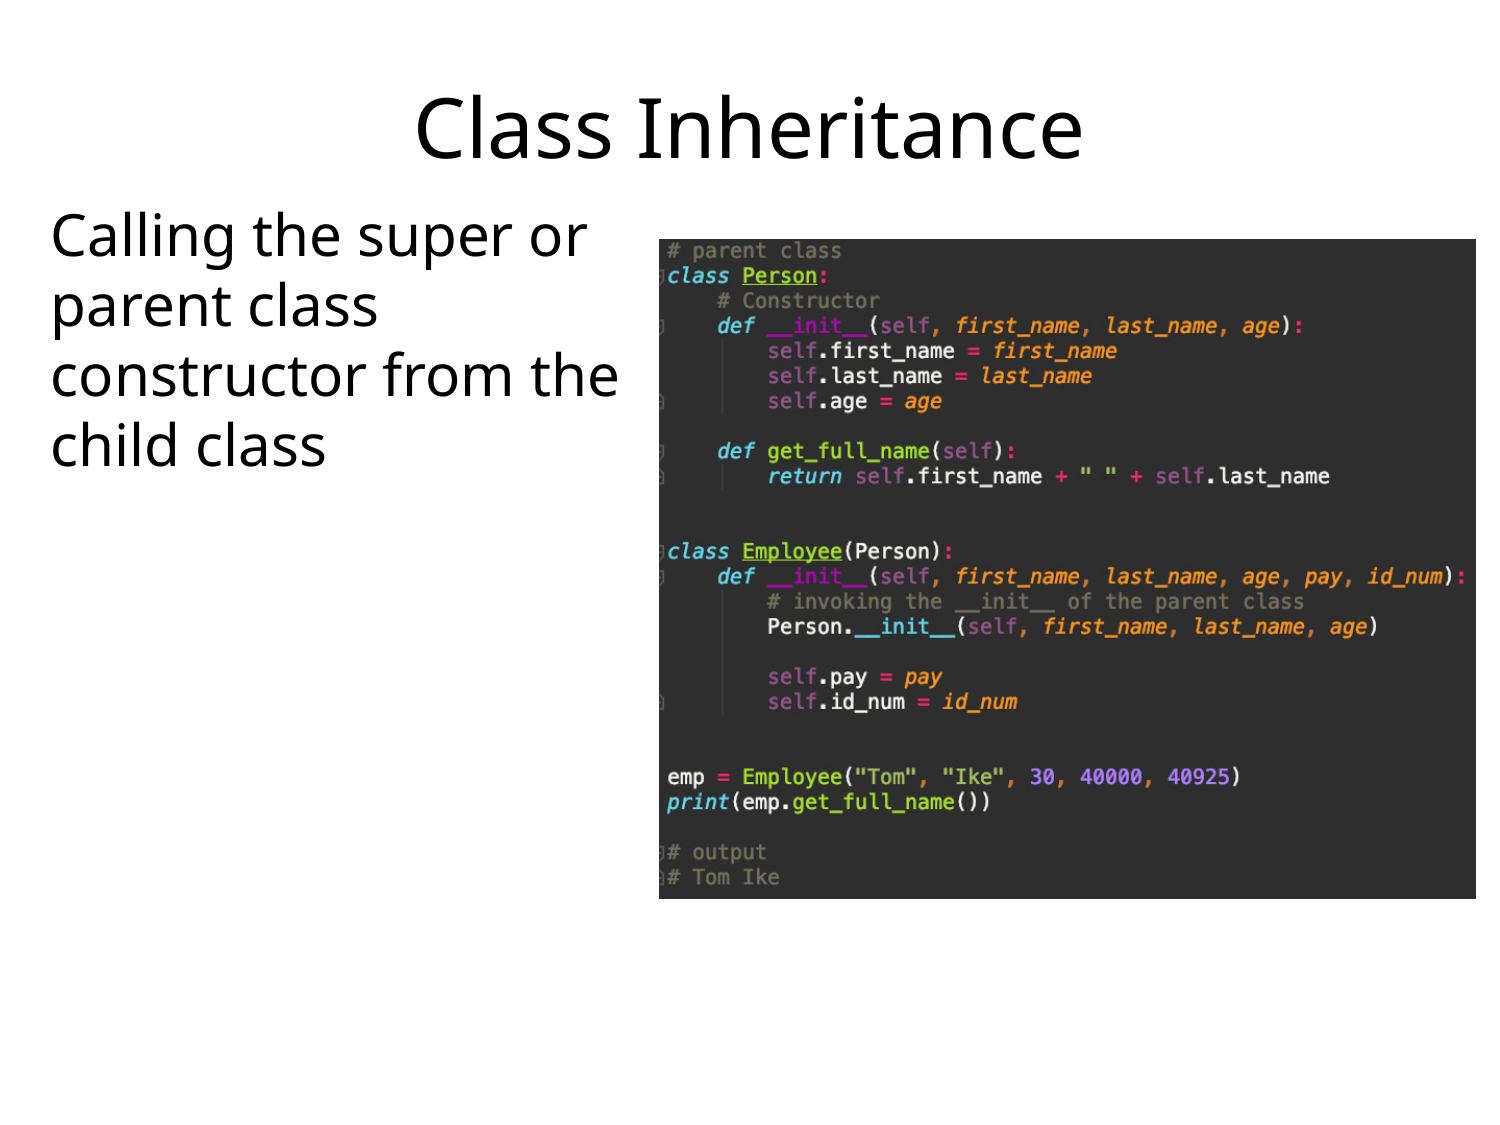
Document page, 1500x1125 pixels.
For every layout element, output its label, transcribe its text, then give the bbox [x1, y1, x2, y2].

text_box Calling the super or parent class constructor from the child class [36, 191, 660, 486]
picture [659, 239, 1476, 899]
title Class Inheritance [103, 22, 1397, 239]
